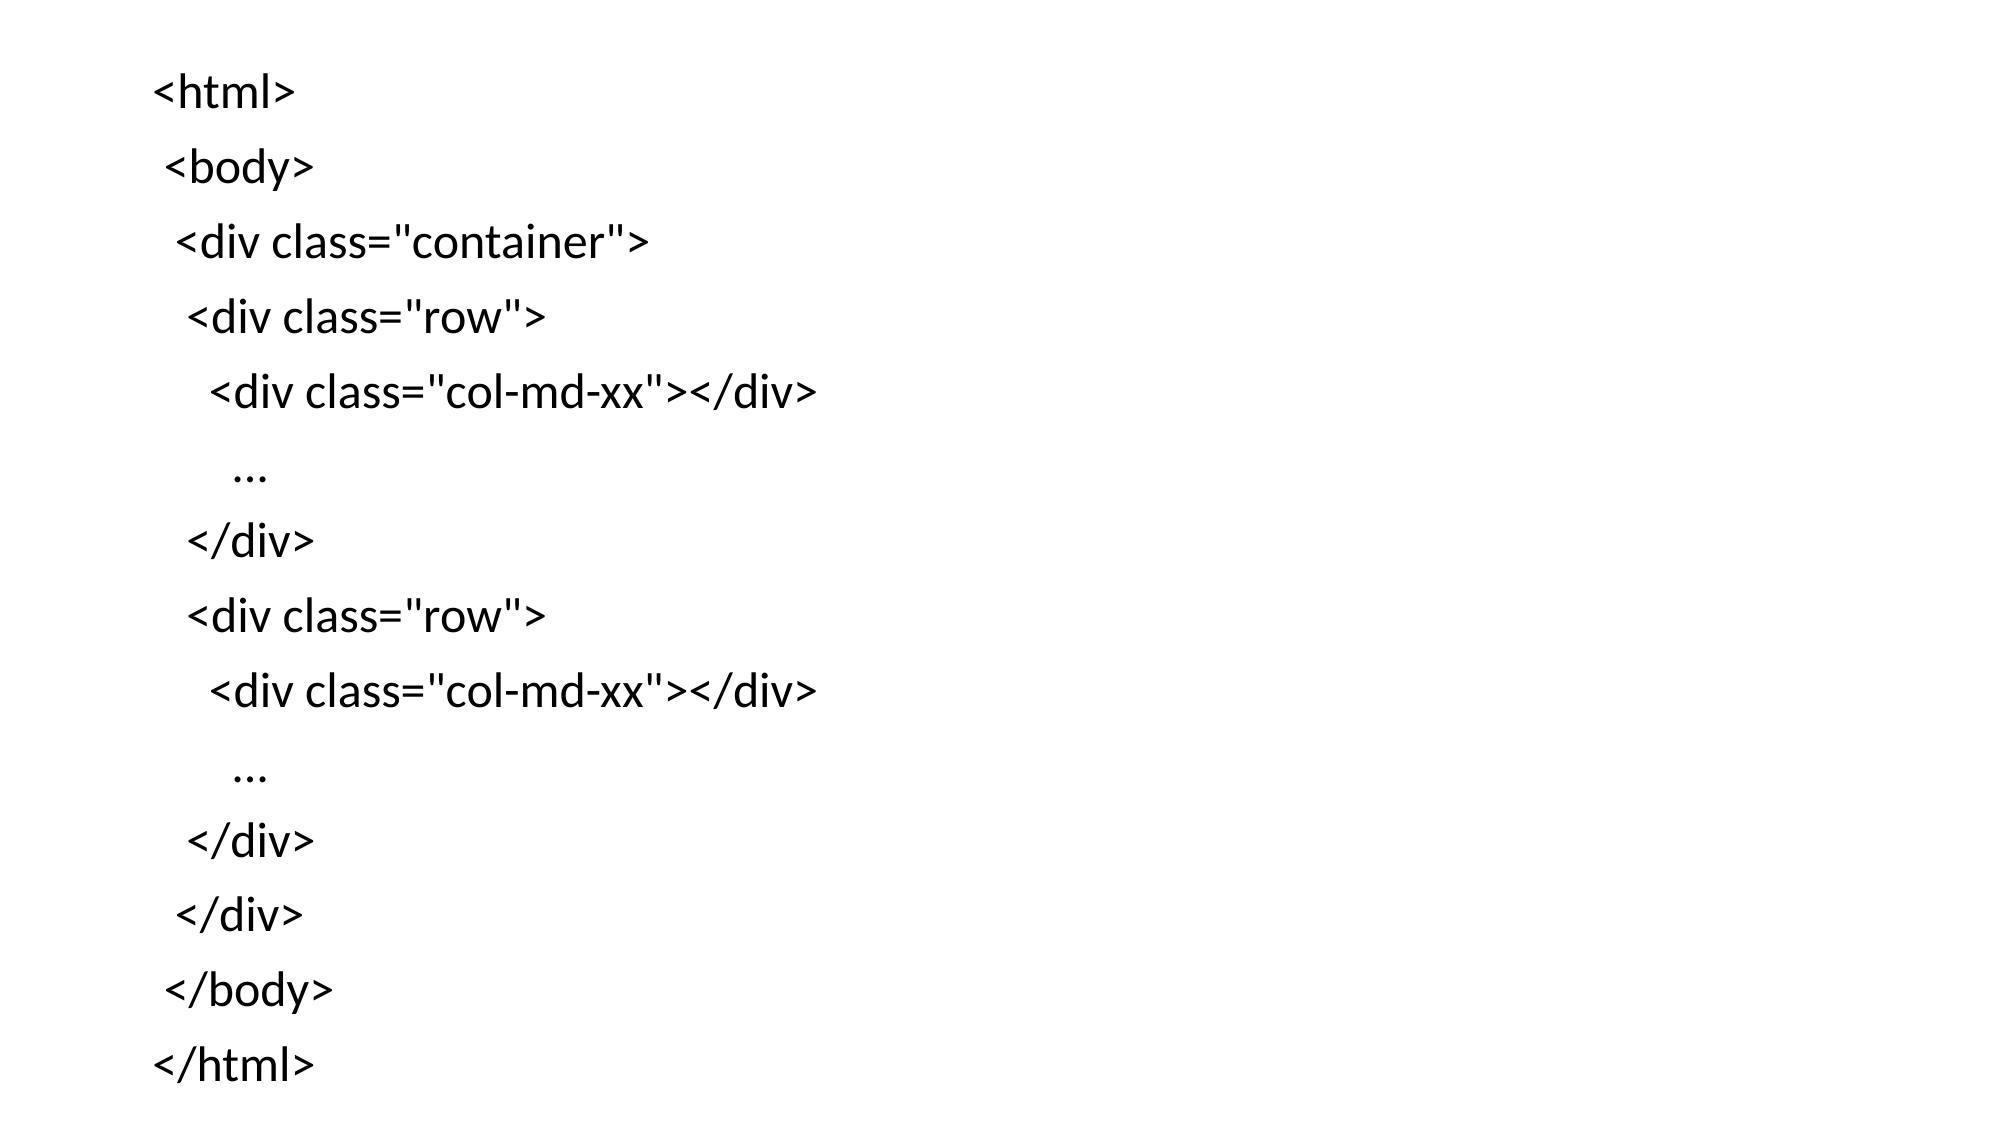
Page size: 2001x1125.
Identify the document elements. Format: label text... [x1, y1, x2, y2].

list <html> <body> <div class="container"> <div class="row"> <div class="col-md-xx"></div> ... </div> <div class="row"> <div class="col-md-xx"></div> ... </div> </div> </body> </html> [137, 58, 1863, 1055]
